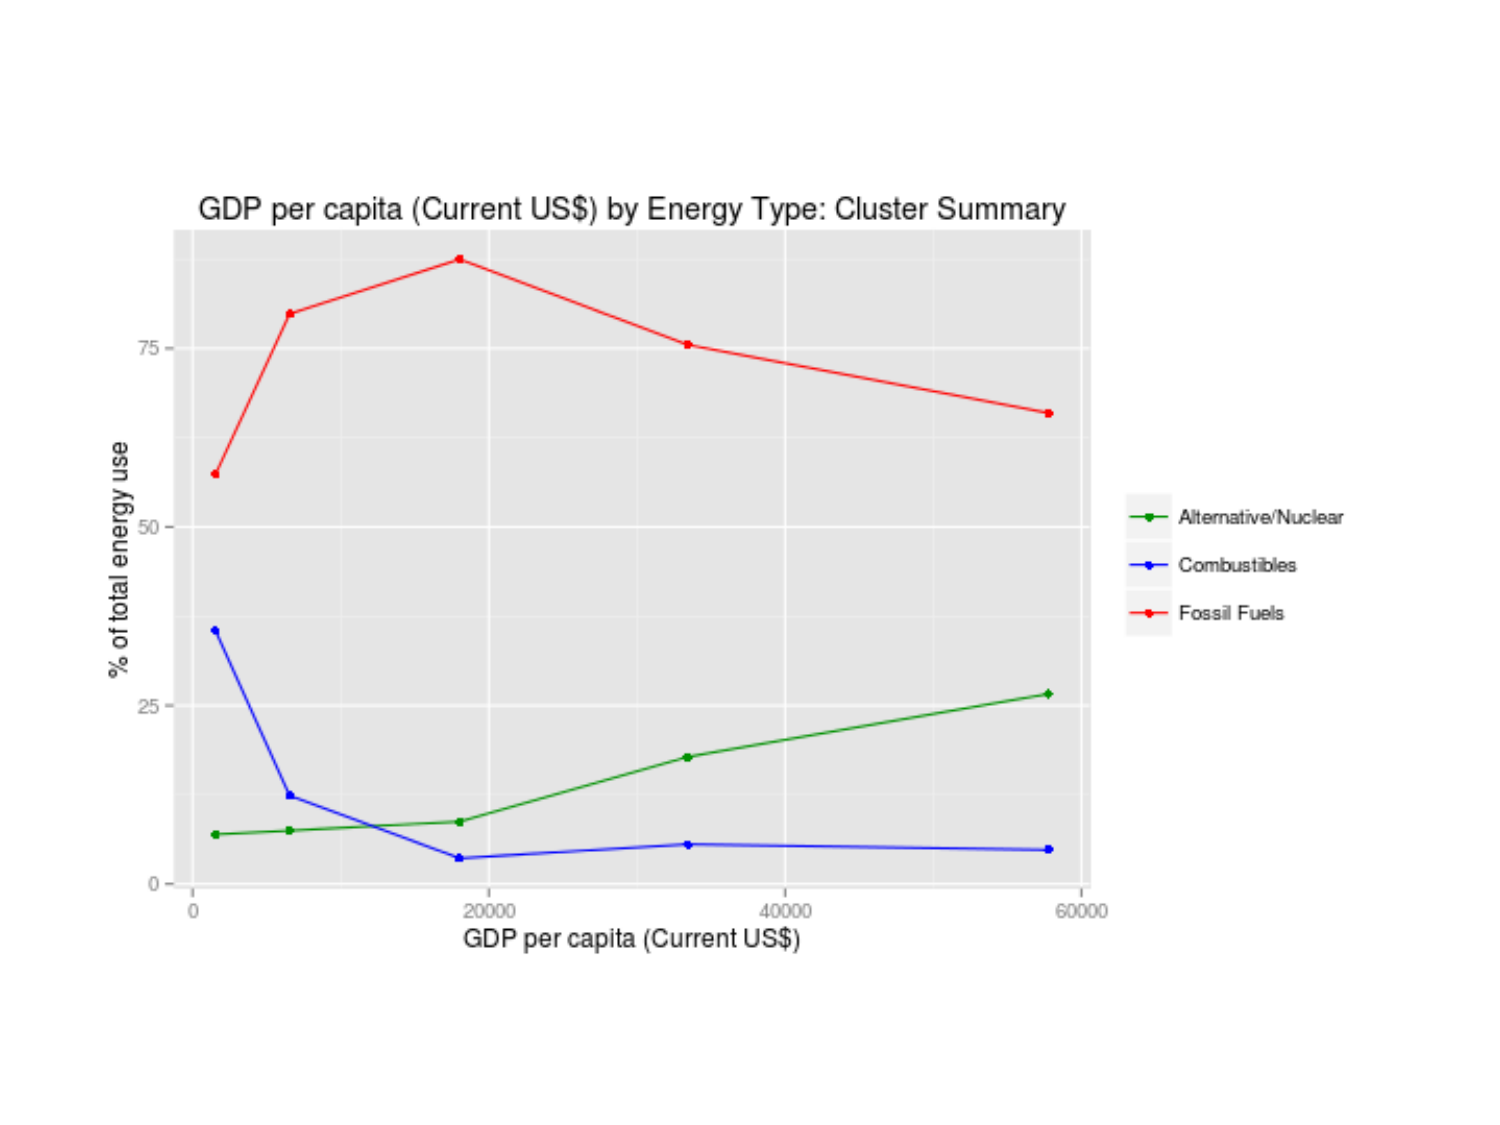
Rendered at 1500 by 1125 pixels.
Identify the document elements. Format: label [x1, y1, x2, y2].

picture [80, 147, 1419, 978]
